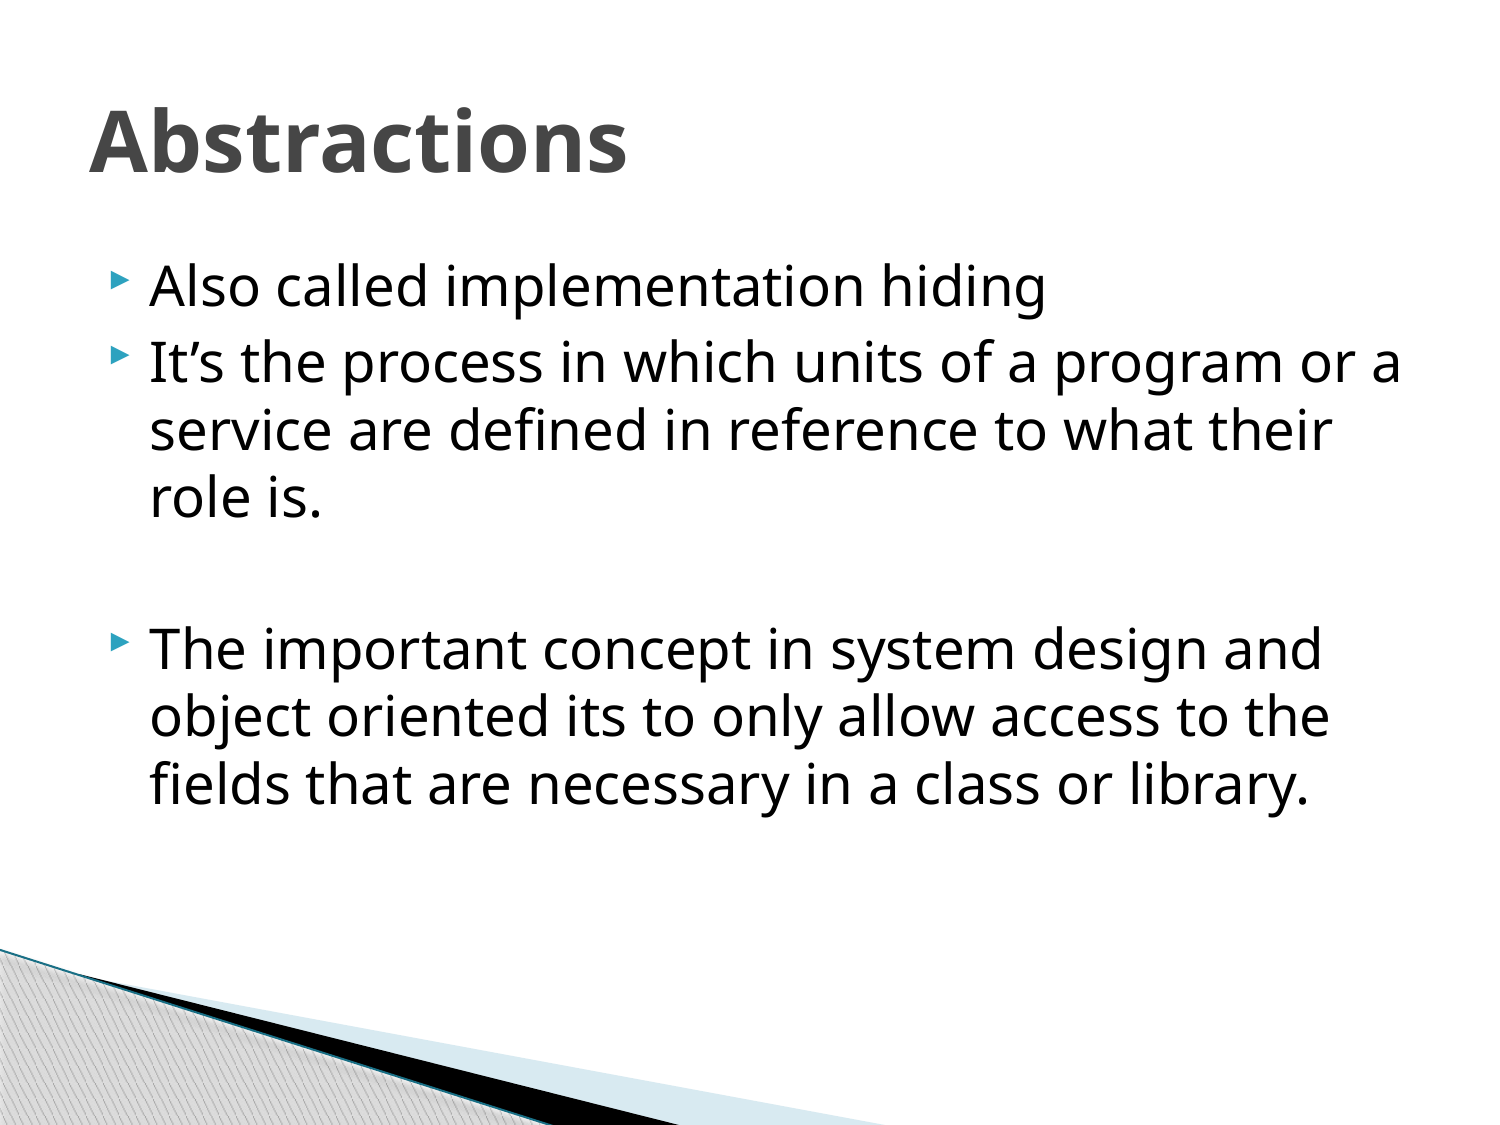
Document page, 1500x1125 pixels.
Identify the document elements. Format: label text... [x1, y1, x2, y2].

title Abstractions [75, 45, 1425, 233]
list Also called implementation hiding It’s the process in which units of a program or a service are defined in reference to what their role is. The important concept in system design and object oriented its to only allow access to the fields that are necessary in a class or library. [75, 243, 1425, 986]
